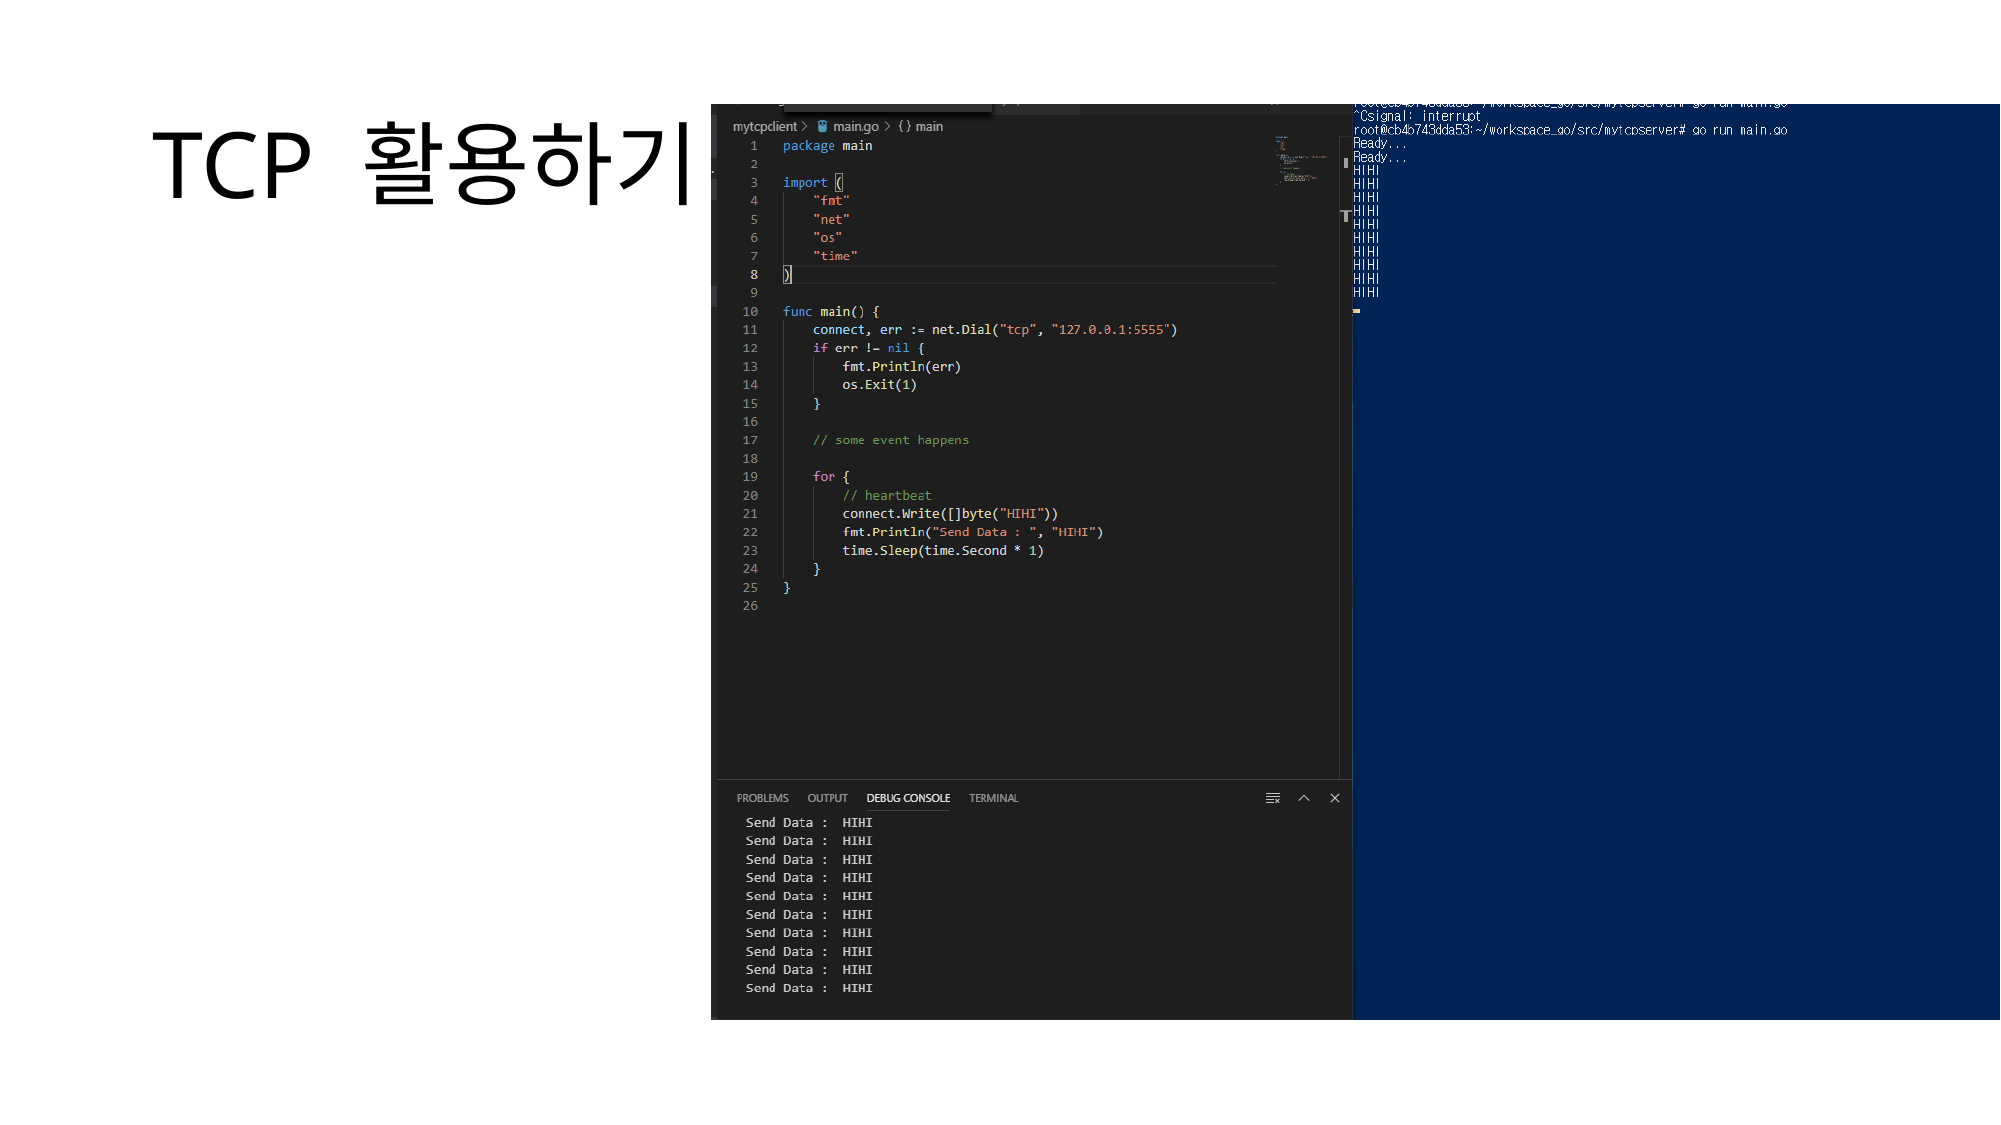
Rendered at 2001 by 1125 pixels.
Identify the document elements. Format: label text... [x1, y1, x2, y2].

picture [711, 104, 2000, 1020]
title TCP 활용하기 [137, 59, 1863, 278]
